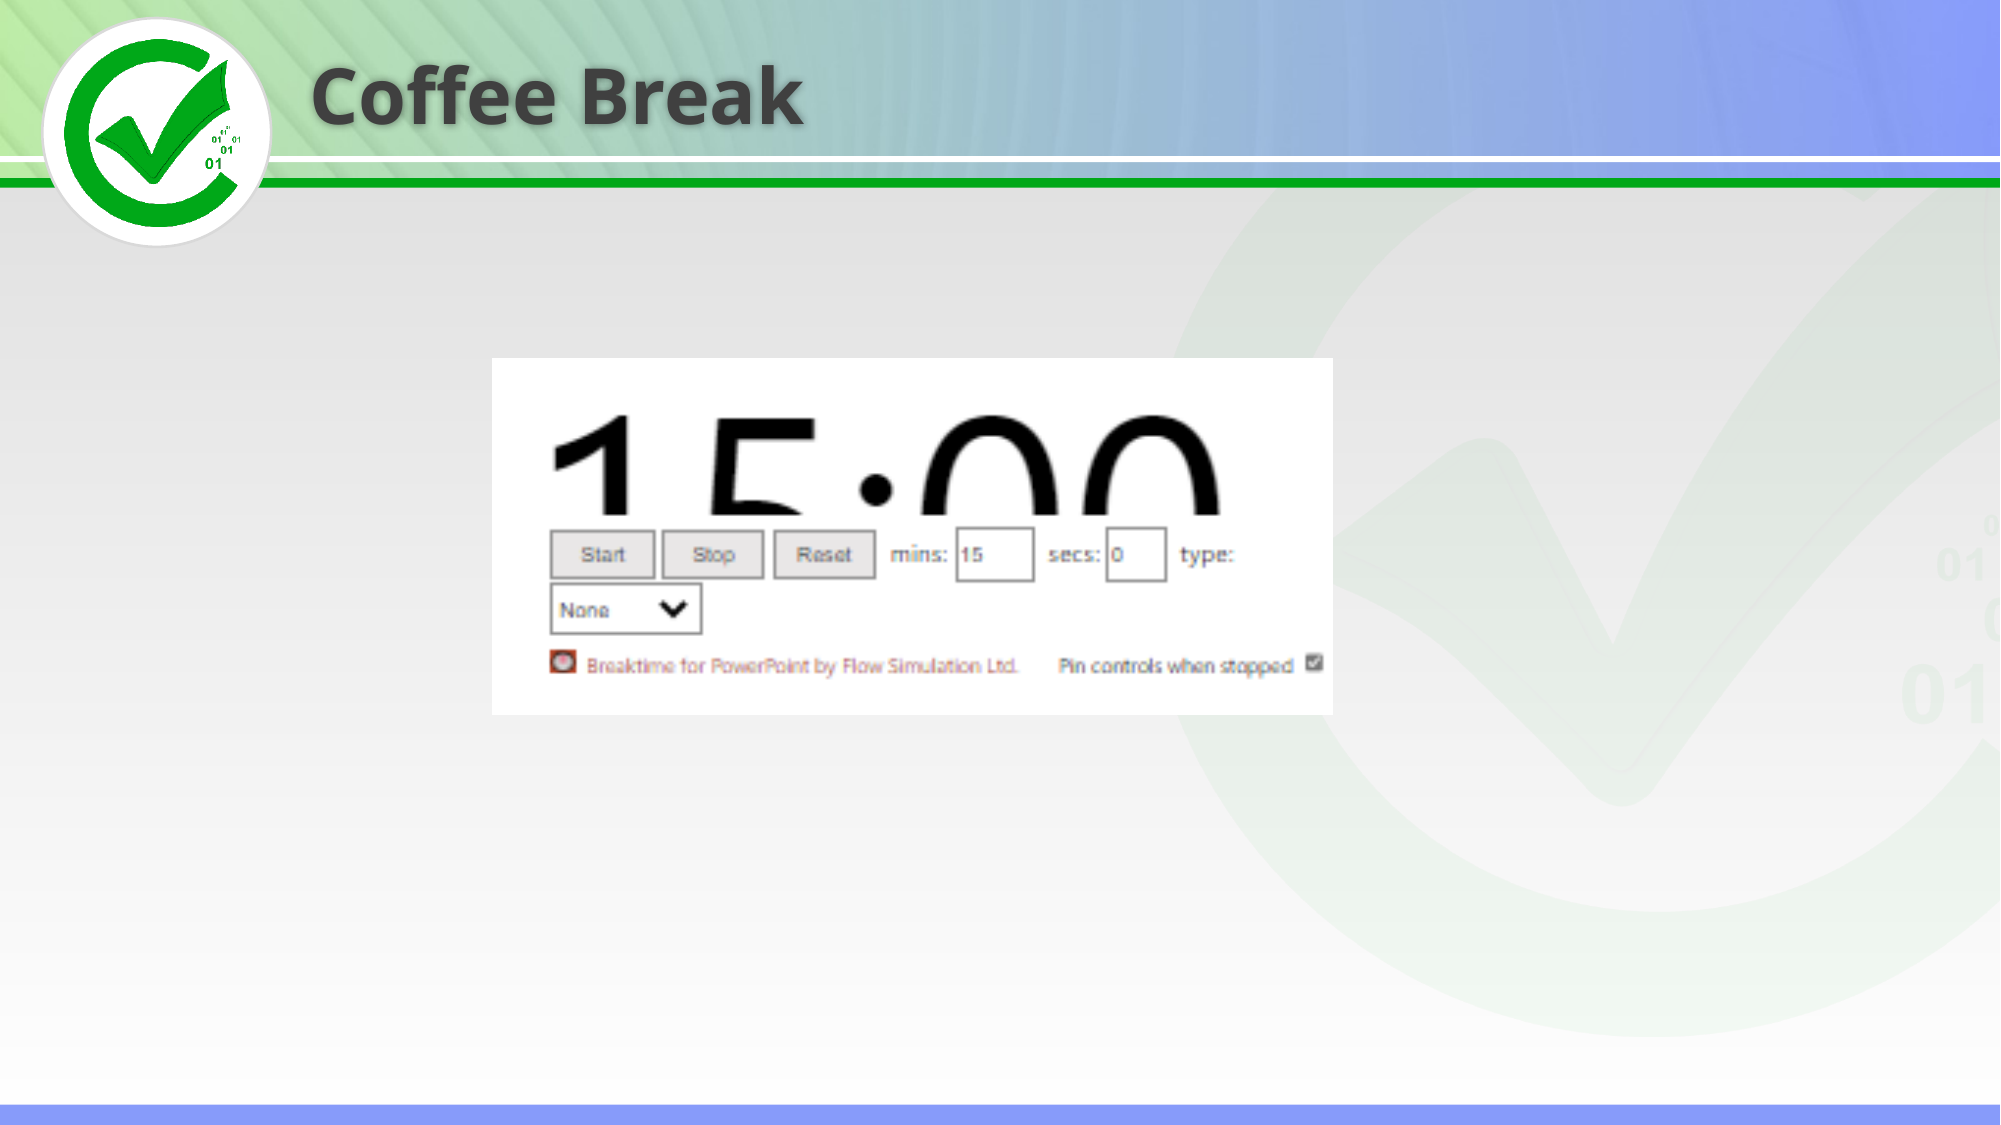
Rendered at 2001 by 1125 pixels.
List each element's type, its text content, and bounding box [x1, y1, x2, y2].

picture [0, 163, 49, 178]
list Coffee Break [294, 39, 1936, 148]
picture [0, 0, 2001, 1037]
